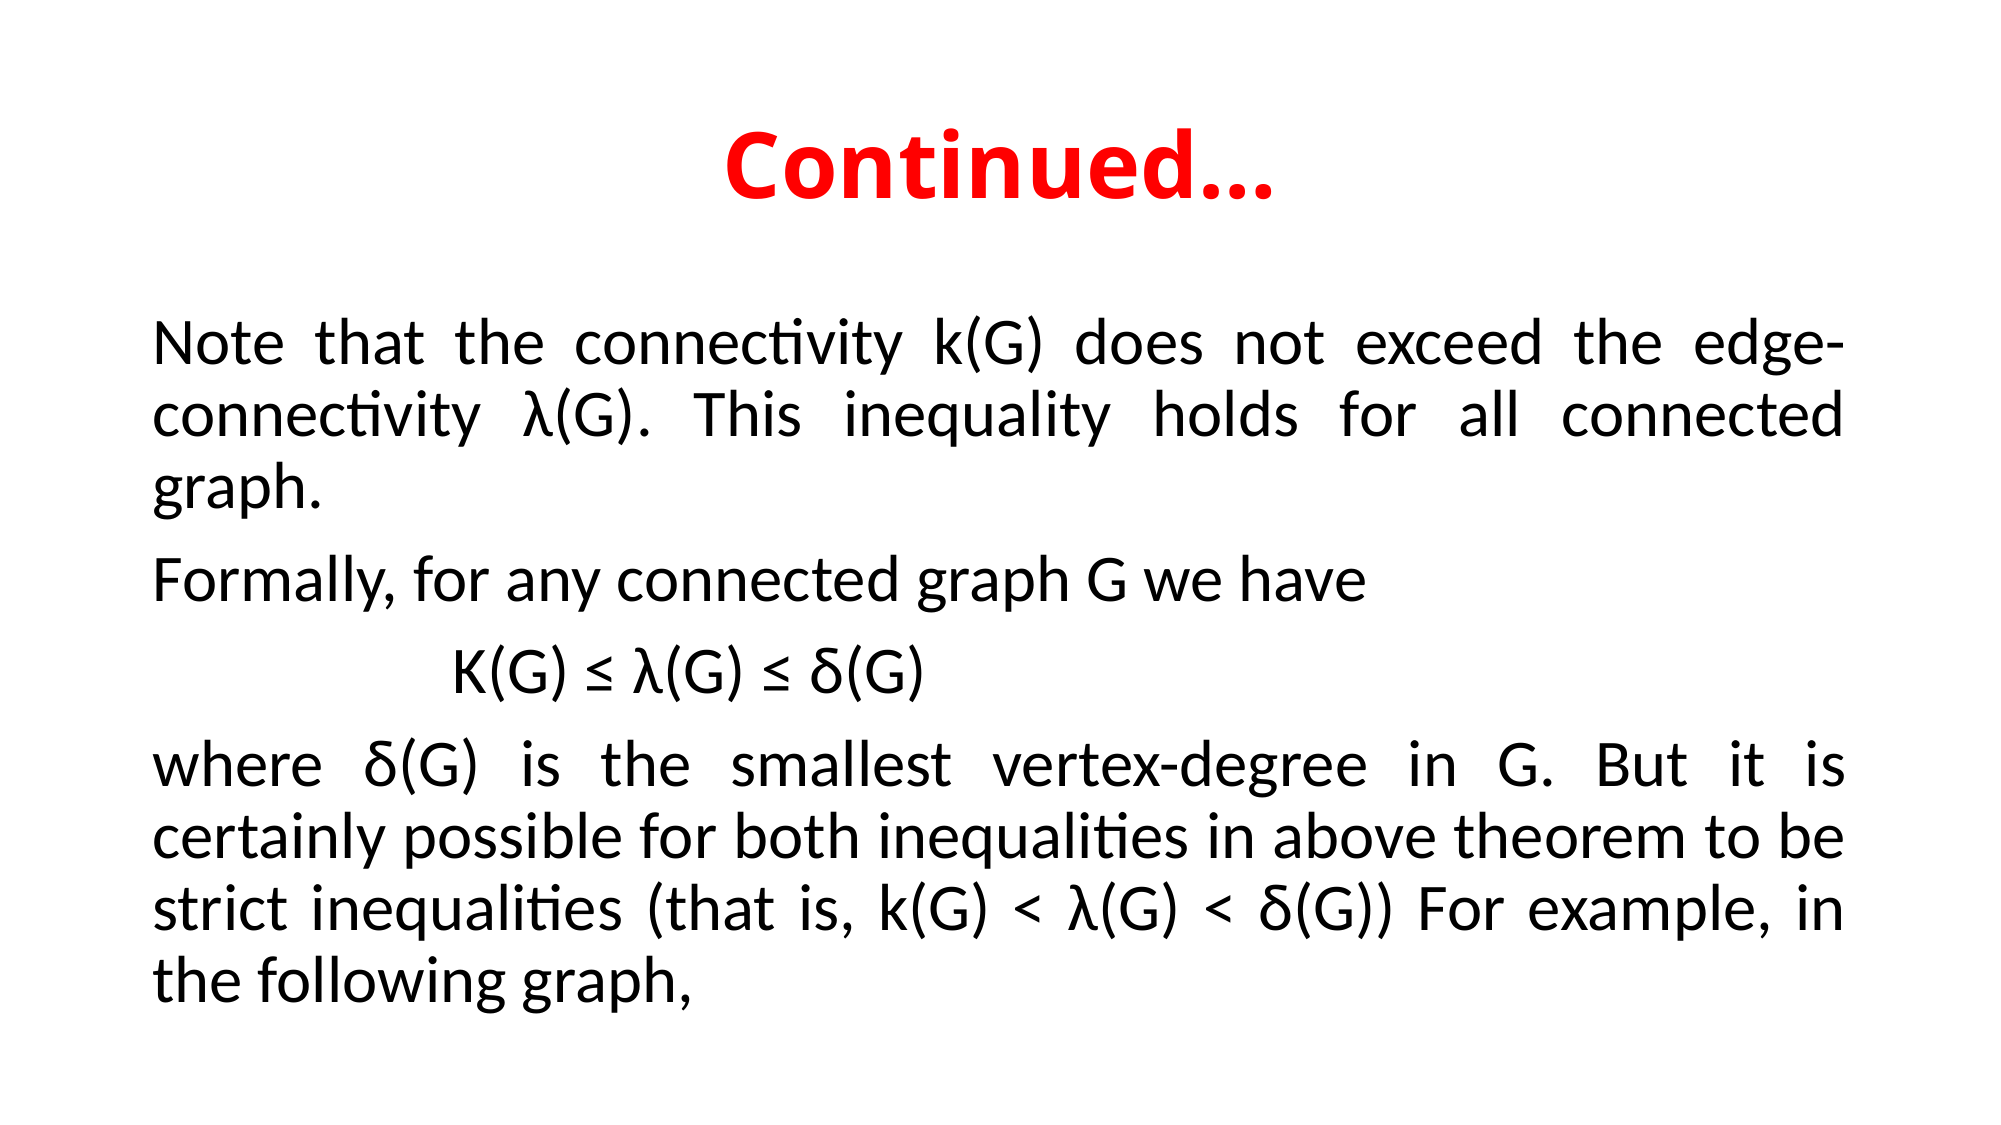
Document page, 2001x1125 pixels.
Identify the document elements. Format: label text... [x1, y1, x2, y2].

title Continued… [137, 59, 1863, 278]
list Note that the connectivity k(G) does not exceed the edge-connectivity λ(G). This inequality holds for all connected graph. Formally, for any connected graph G we have K(G) ≤ λ(G) ≤ δ(G) where δ(G) is the smallest vertex-degree in G. But it is certainly possible for both inequalities in above theorem to be strict inequalities (that is, k(G) < λ(G) < δ(G)) For example, in the following graph, [137, 299, 1863, 1014]
